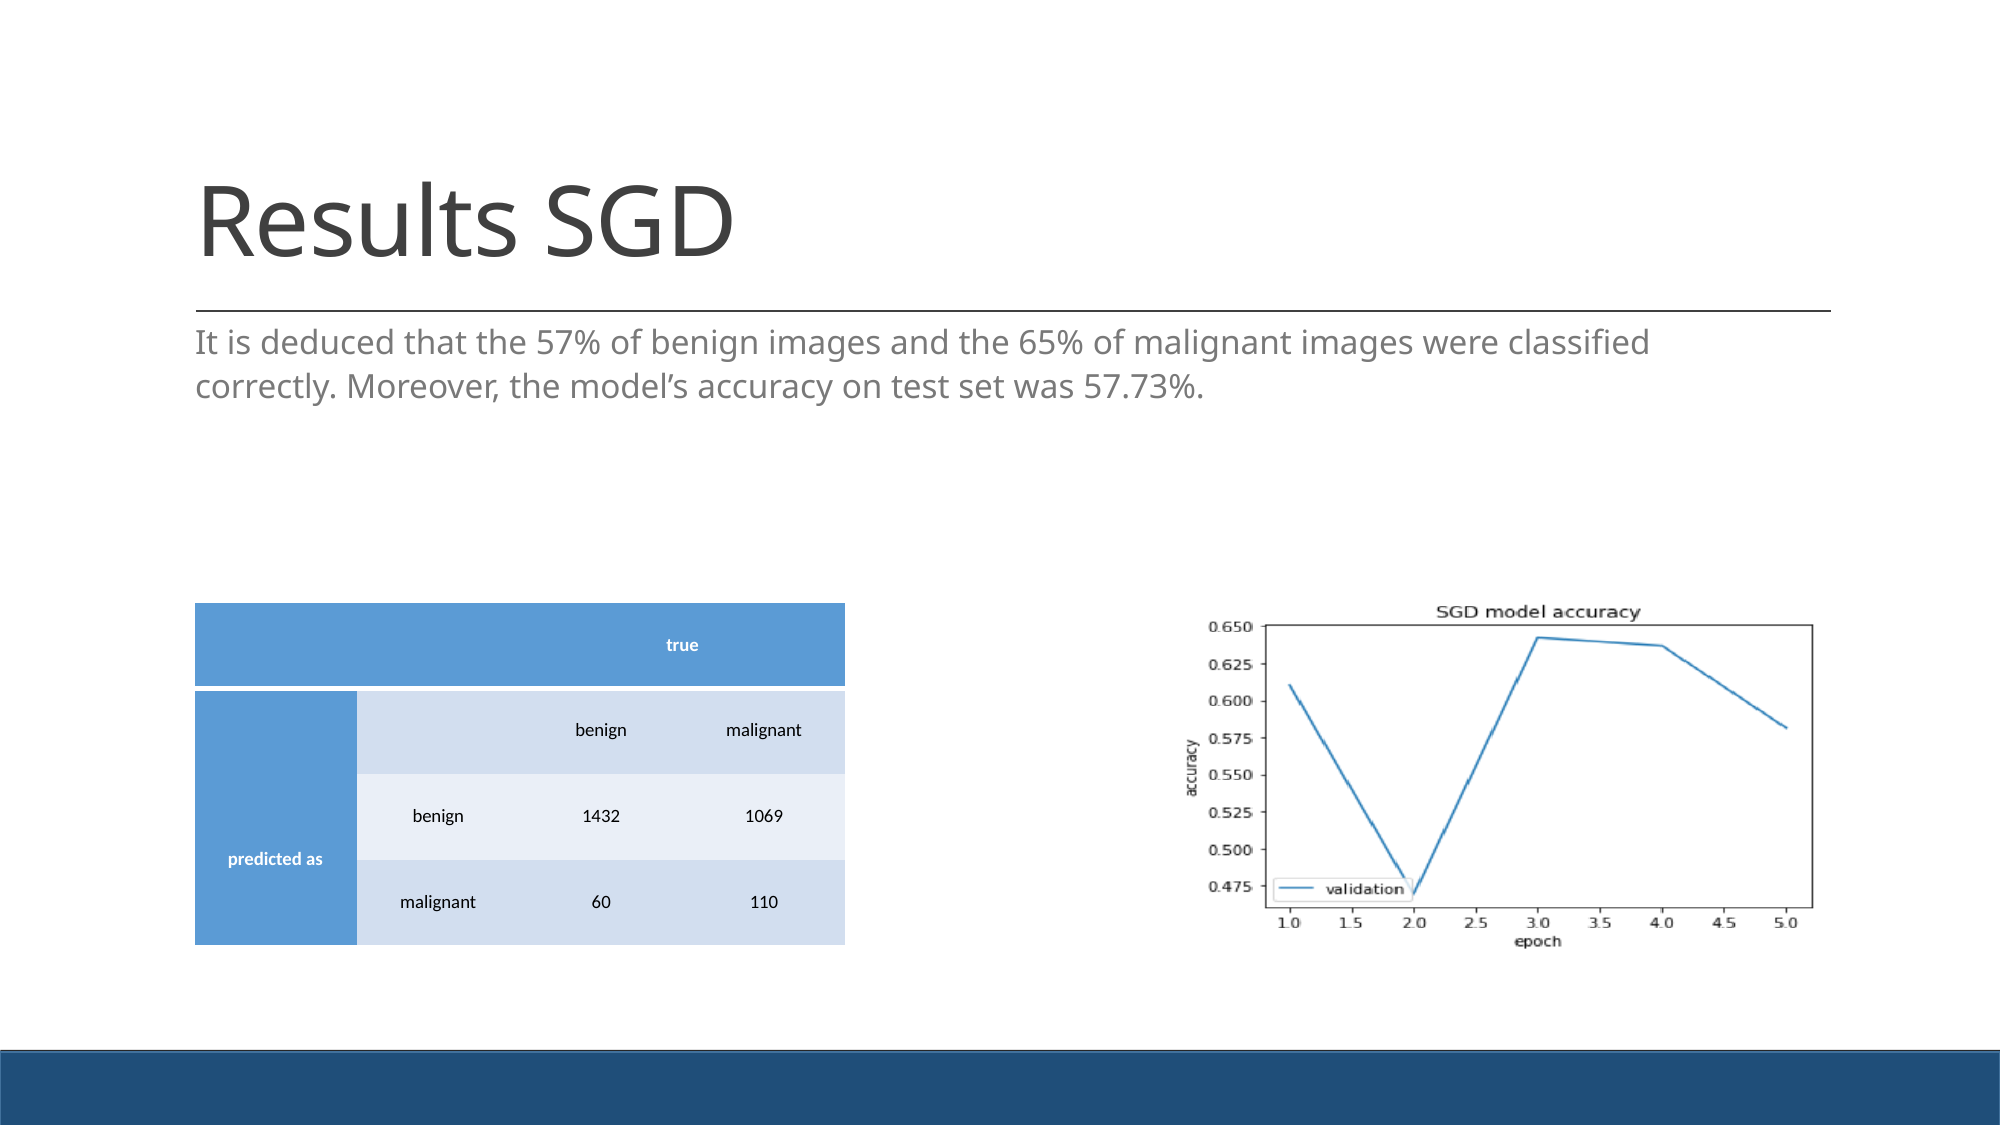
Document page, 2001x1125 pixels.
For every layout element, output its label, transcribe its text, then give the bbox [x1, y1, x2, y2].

table_cell 60 [520, 860, 683, 945]
text_box [0, 1051, 2000, 1125]
table_cell malignant [683, 691, 845, 774]
table_cell [195, 691, 357, 774]
table_header true [520, 603, 845, 686]
title Results SGD [180, 47, 1830, 285]
table_cell 1432 [520, 774, 683, 860]
table_cell predicted as [195, 774, 357, 945]
picture [1180, 597, 1830, 952]
table_cell malignant [357, 860, 520, 945]
table_cell benign [520, 691, 683, 774]
list It is deduced that the 57% of benign images and the 65% of malignant images were classified correctly. Moreover, the model’s accuracy on test set was 57.73%. [180, 310, 1704, 525]
table_cell 1069 [683, 774, 845, 860]
table_cell benign [357, 774, 520, 860]
table_cell 110 [683, 860, 845, 945]
table_cell [357, 691, 520, 774]
table_header [195, 603, 357, 686]
table_header [357, 603, 520, 686]
